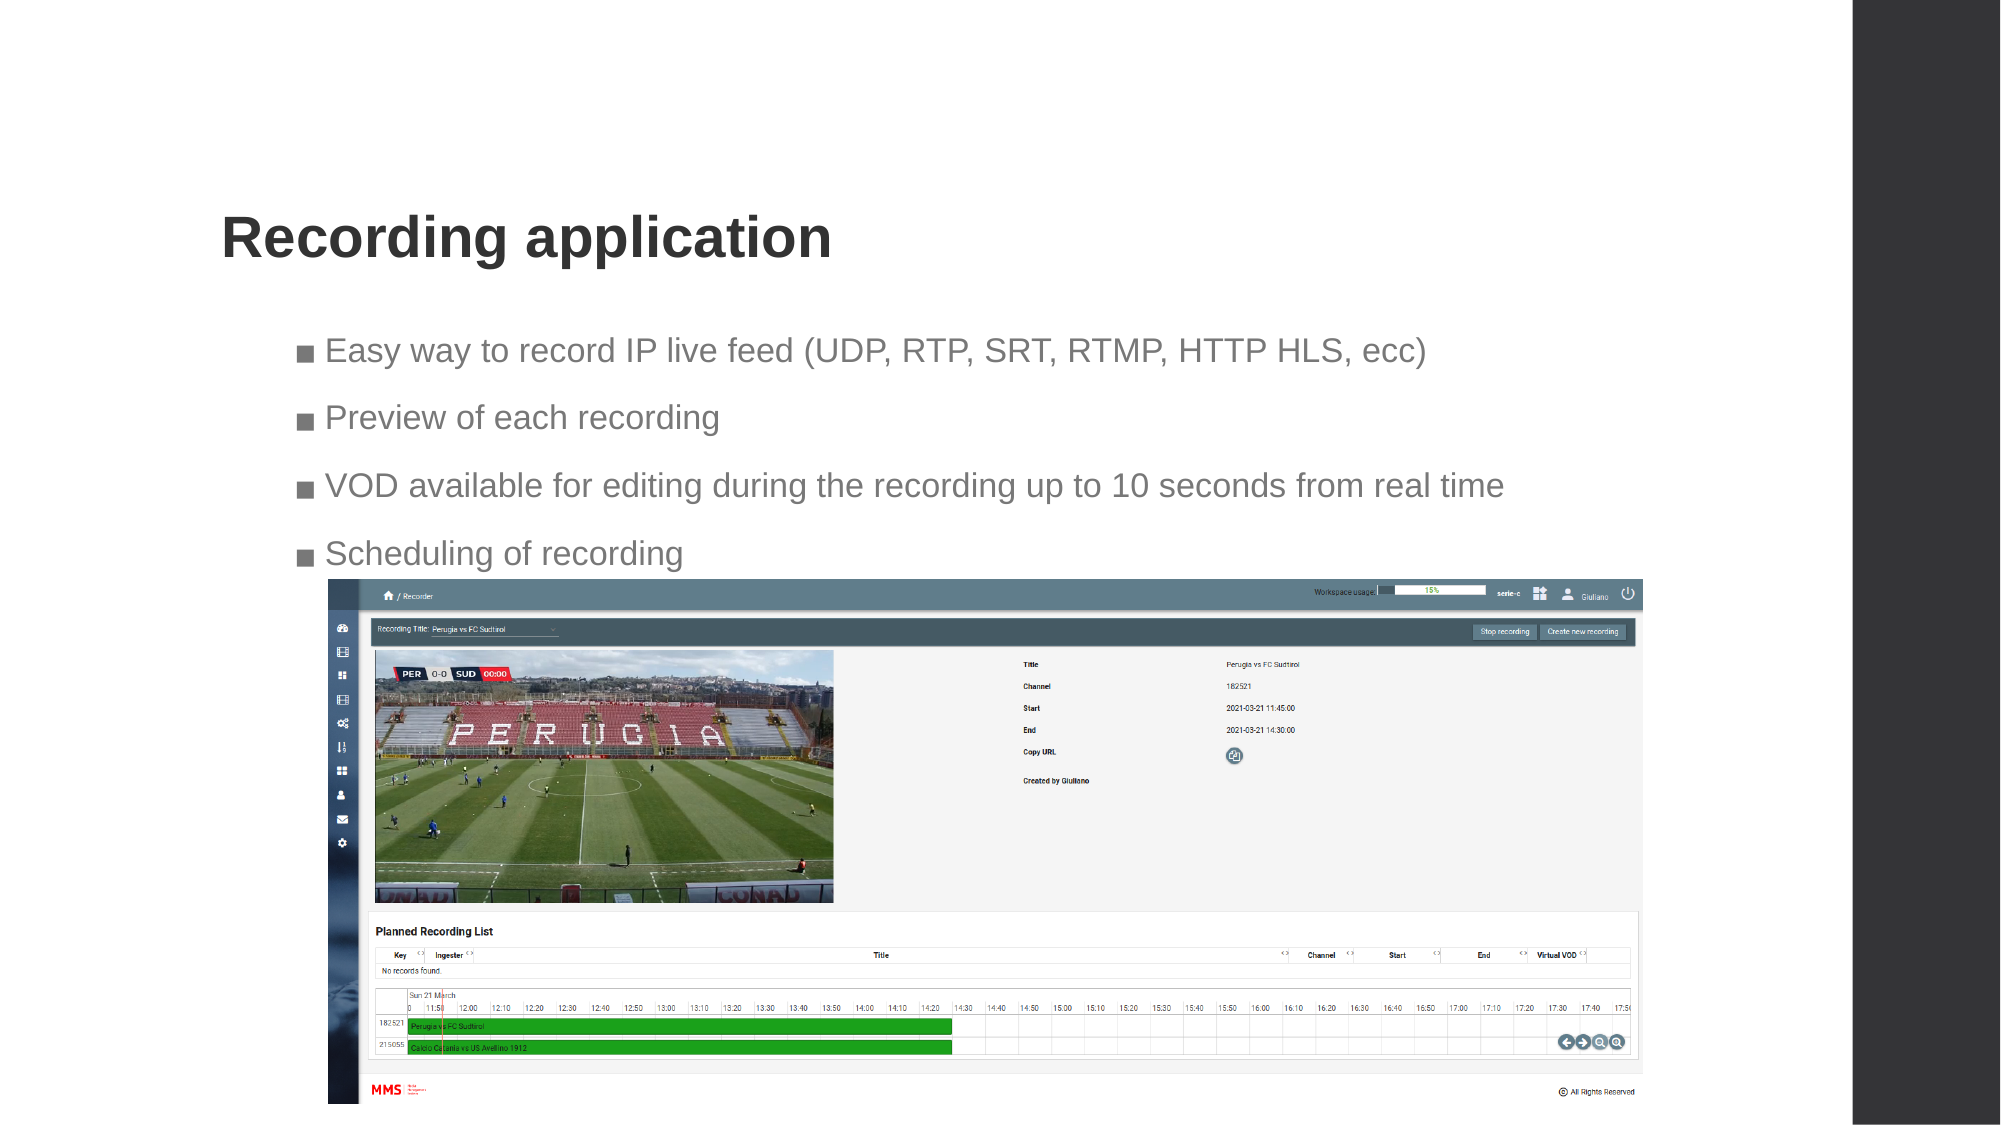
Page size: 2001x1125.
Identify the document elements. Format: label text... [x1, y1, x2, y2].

text_box Easy way to record IP live feed (UDP, RTP, SRT, RTMP, HTTP HLS, ecc) Preview of each recording VOD available for editing during the recording up to 10 seconds from real time Scheduling of recording [206, 299, 1617, 1014]
text_box Recording application [206, 60, 1797, 278]
picture [328, 578, 1643, 1104]
